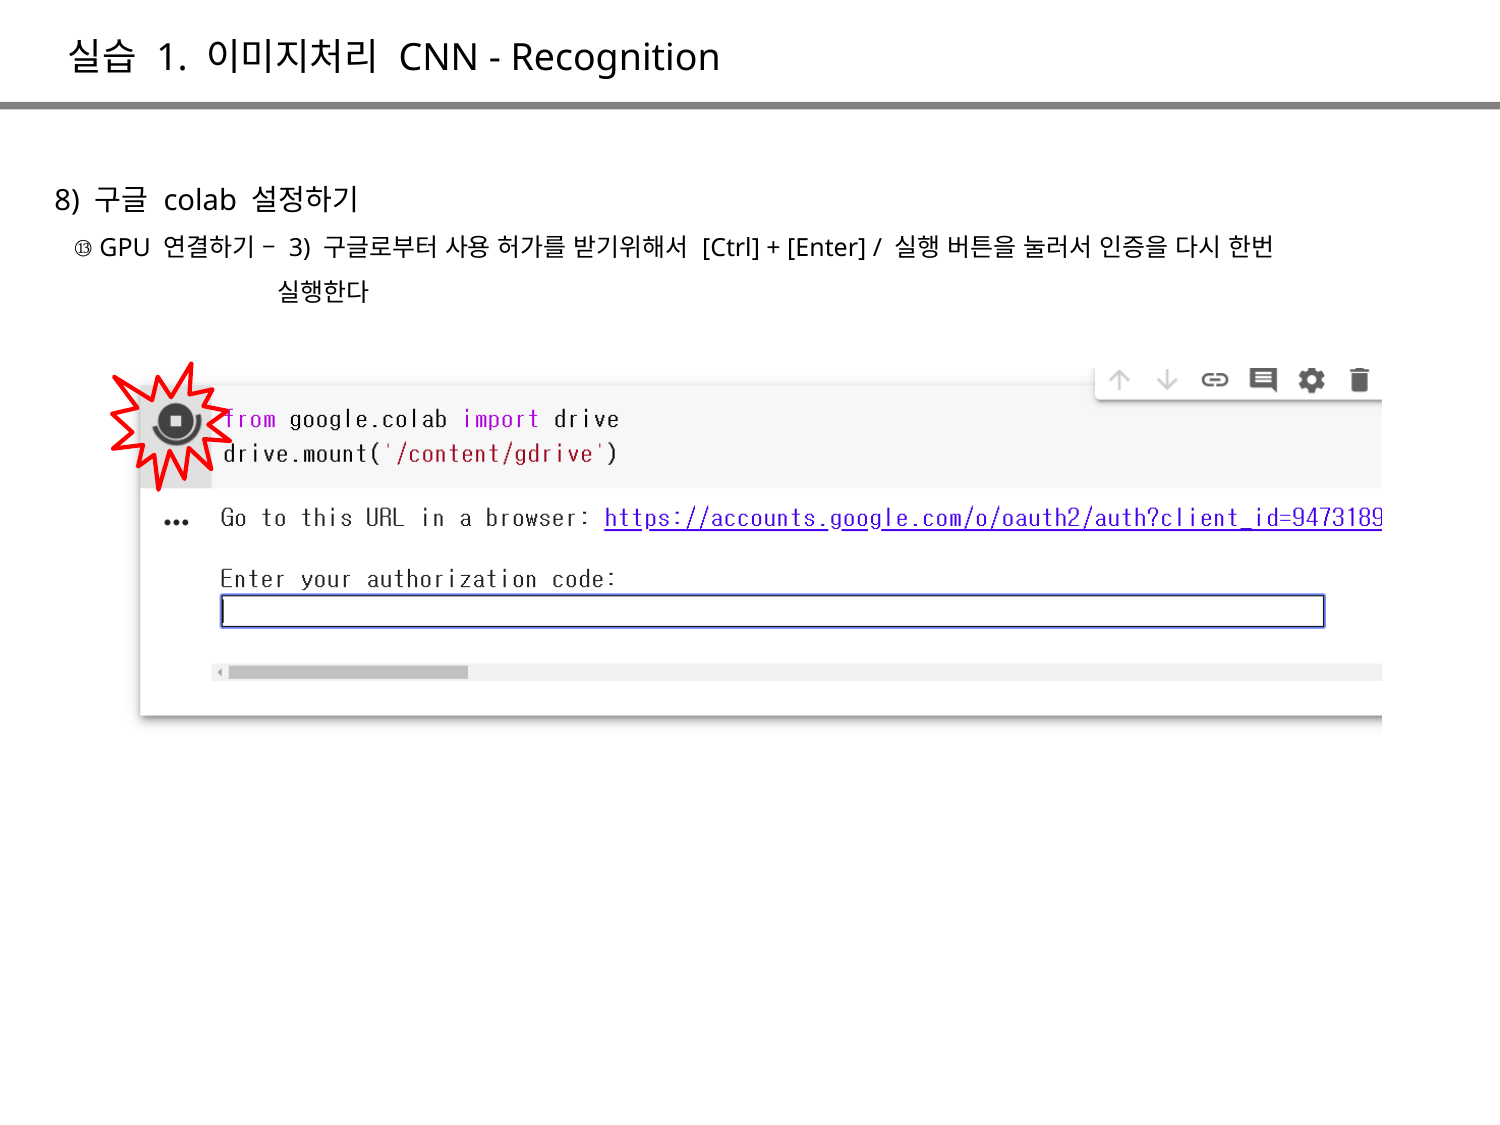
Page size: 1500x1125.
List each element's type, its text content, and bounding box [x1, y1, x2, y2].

text_box 8) 구글 colab 설정하기 ⑬ GPU 연결하기 – 3) 구글로부터 사용 허가를 받기위해서 [Ctrl] + [Enter] / 실행 버튼을 눌러서 인증을 다시 한번 실행한다 [39, 156, 1424, 314]
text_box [111, 363, 1383, 737]
text_box [0, 100, 1500, 111]
text_box 실습 1. 이미지처리 CNN - Recognition [53, 26, 892, 86]
